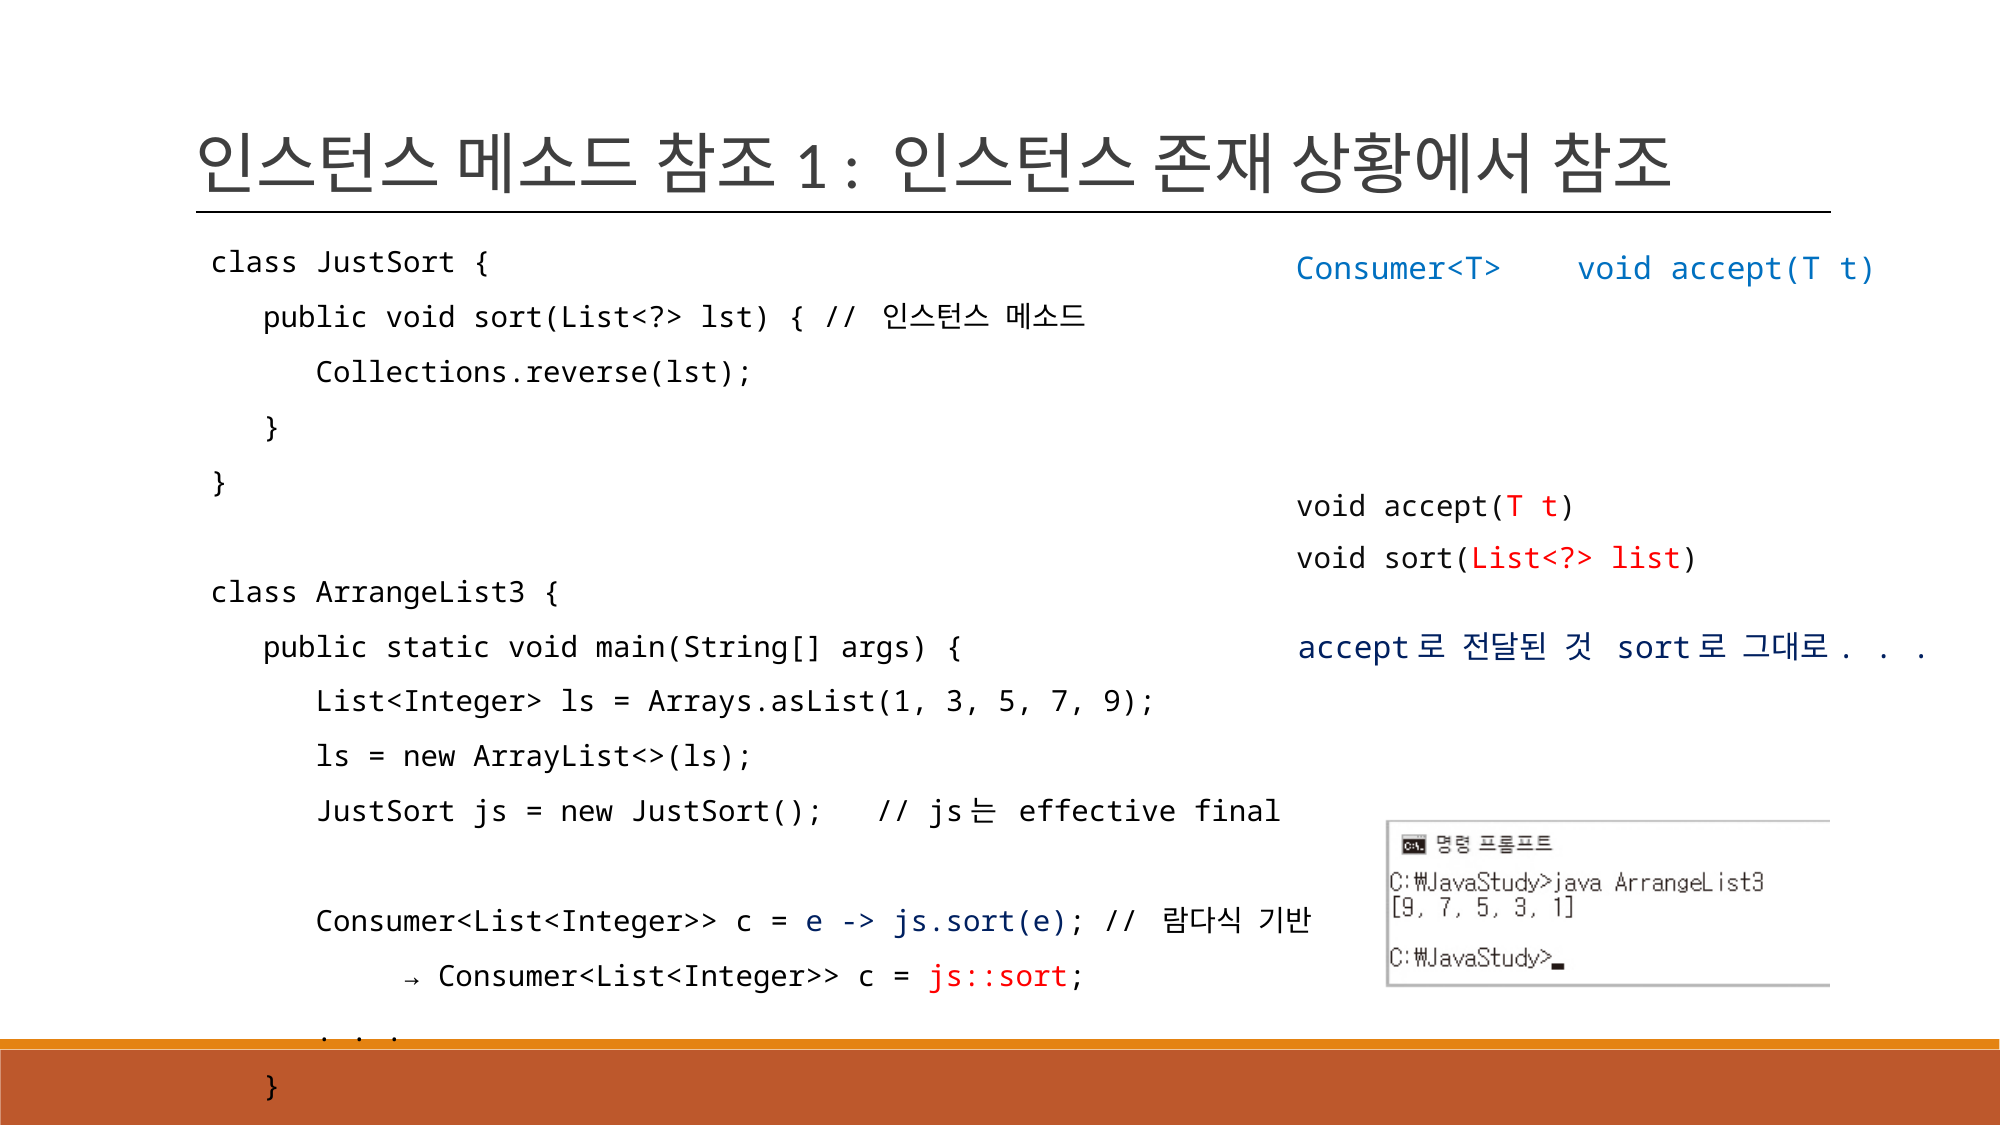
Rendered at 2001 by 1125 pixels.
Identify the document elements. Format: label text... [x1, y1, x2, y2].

picture [1379, 811, 1831, 992]
text_box 인스턴스 메소드 참조1 : 인스턴스 존재 상황에서 참조 [179, 20, 1830, 210]
text_box accept로 전달된 것 sort로 그대로. . . [1282, 601, 2000, 673]
text_box class JustSort { public void sort(List<?> lst) { // 인스턴스 메소드 Collections.reverse(lst); } } class ArrangeList3 { public static void main(String[] args) { List<Integer> ls = Arrays.asList(1, 3, 5, 7, 9); ls = new ArrayList<>(ls); JustSort js = new JustSort(); // js는 effective final Consumer<List<Integer>> c = e -> js.sort(e); // 람다식 기반 → Consumer<List<Integer>> c = js::sort; . . . } } [195, 218, 1663, 1125]
text_box Consumer<T> void accept(T t) [1280, 241, 1894, 294]
text_box void accept(T t) void sort(List<?> list) [1280, 427, 1810, 583]
